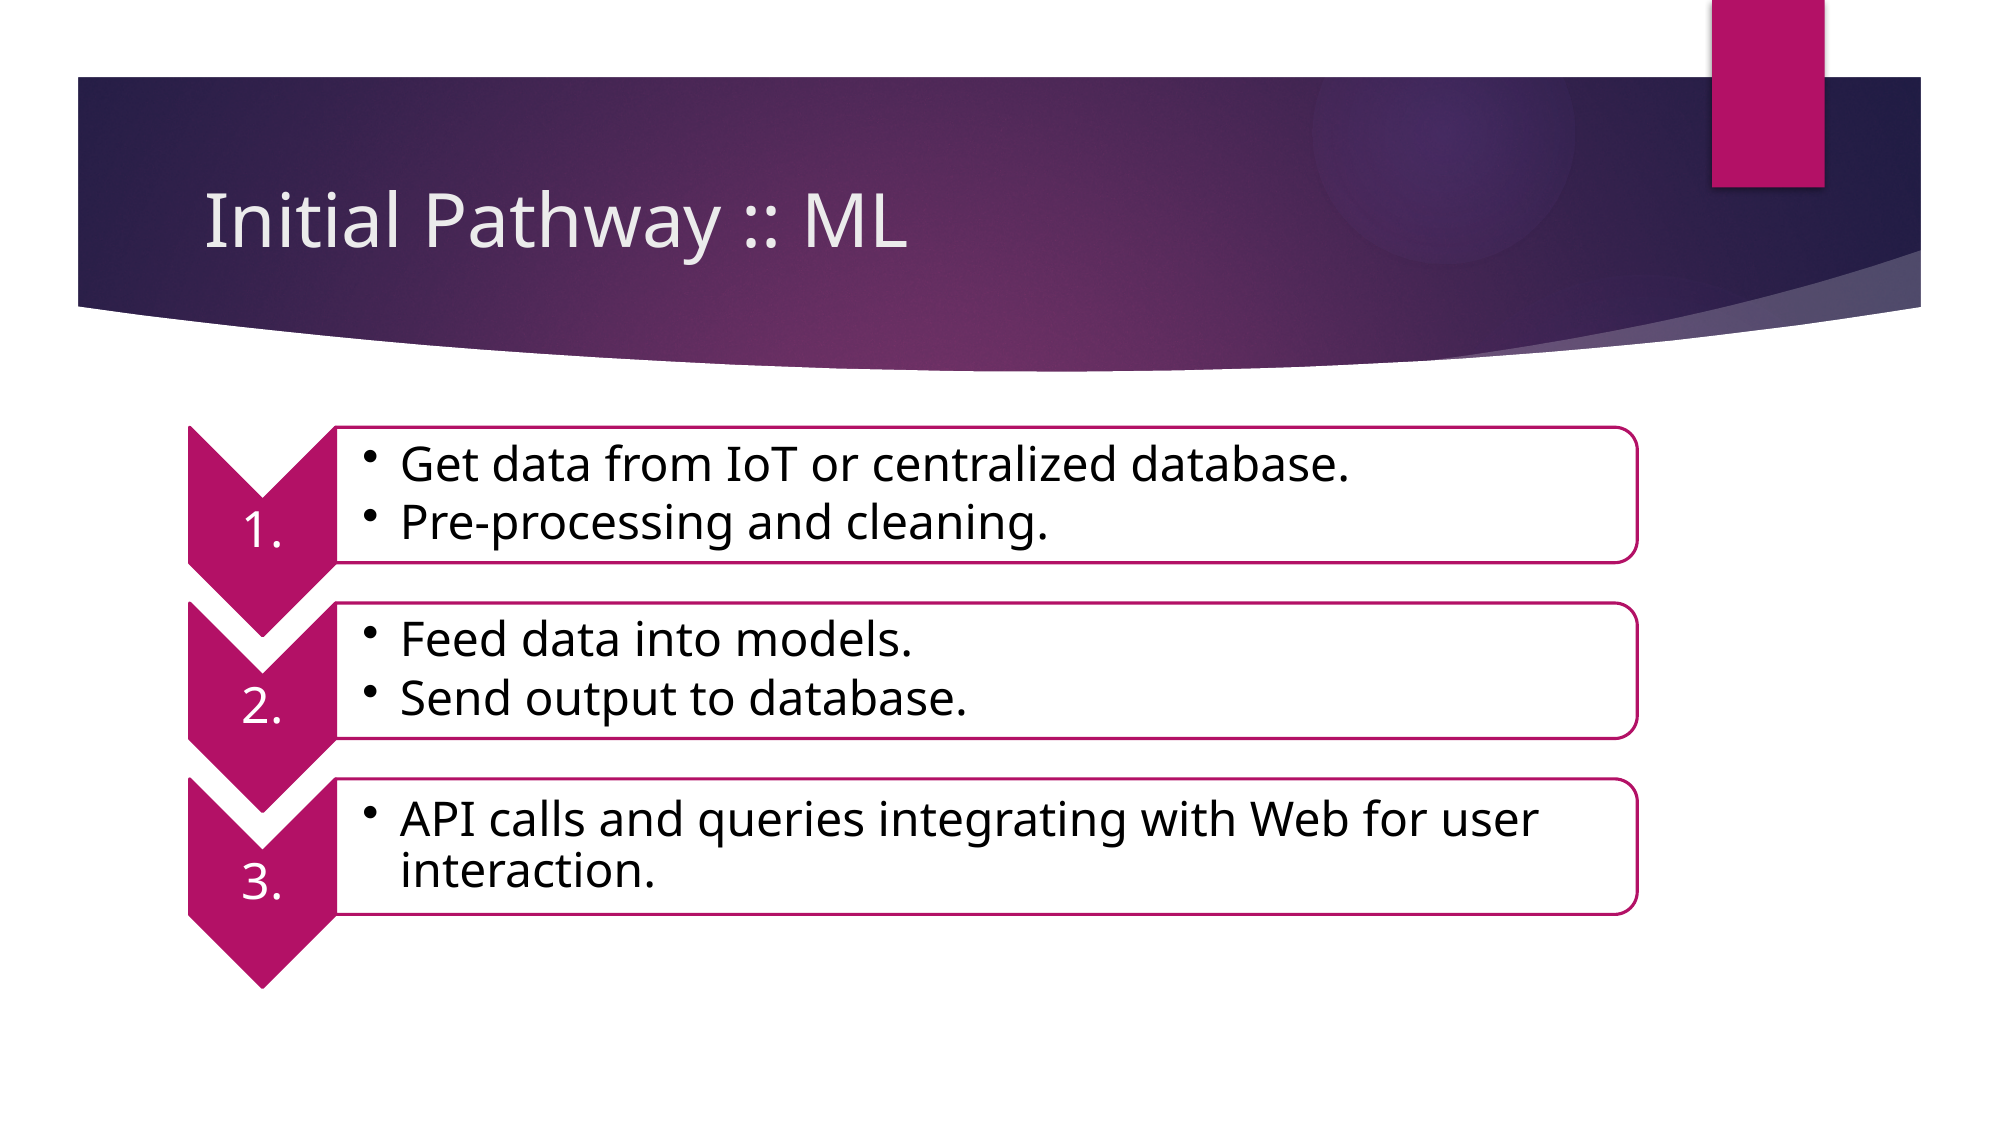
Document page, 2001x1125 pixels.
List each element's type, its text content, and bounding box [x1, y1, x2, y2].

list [189, 426, 1638, 988]
title Initial Pathway :: ML [189, 159, 1627, 276]
